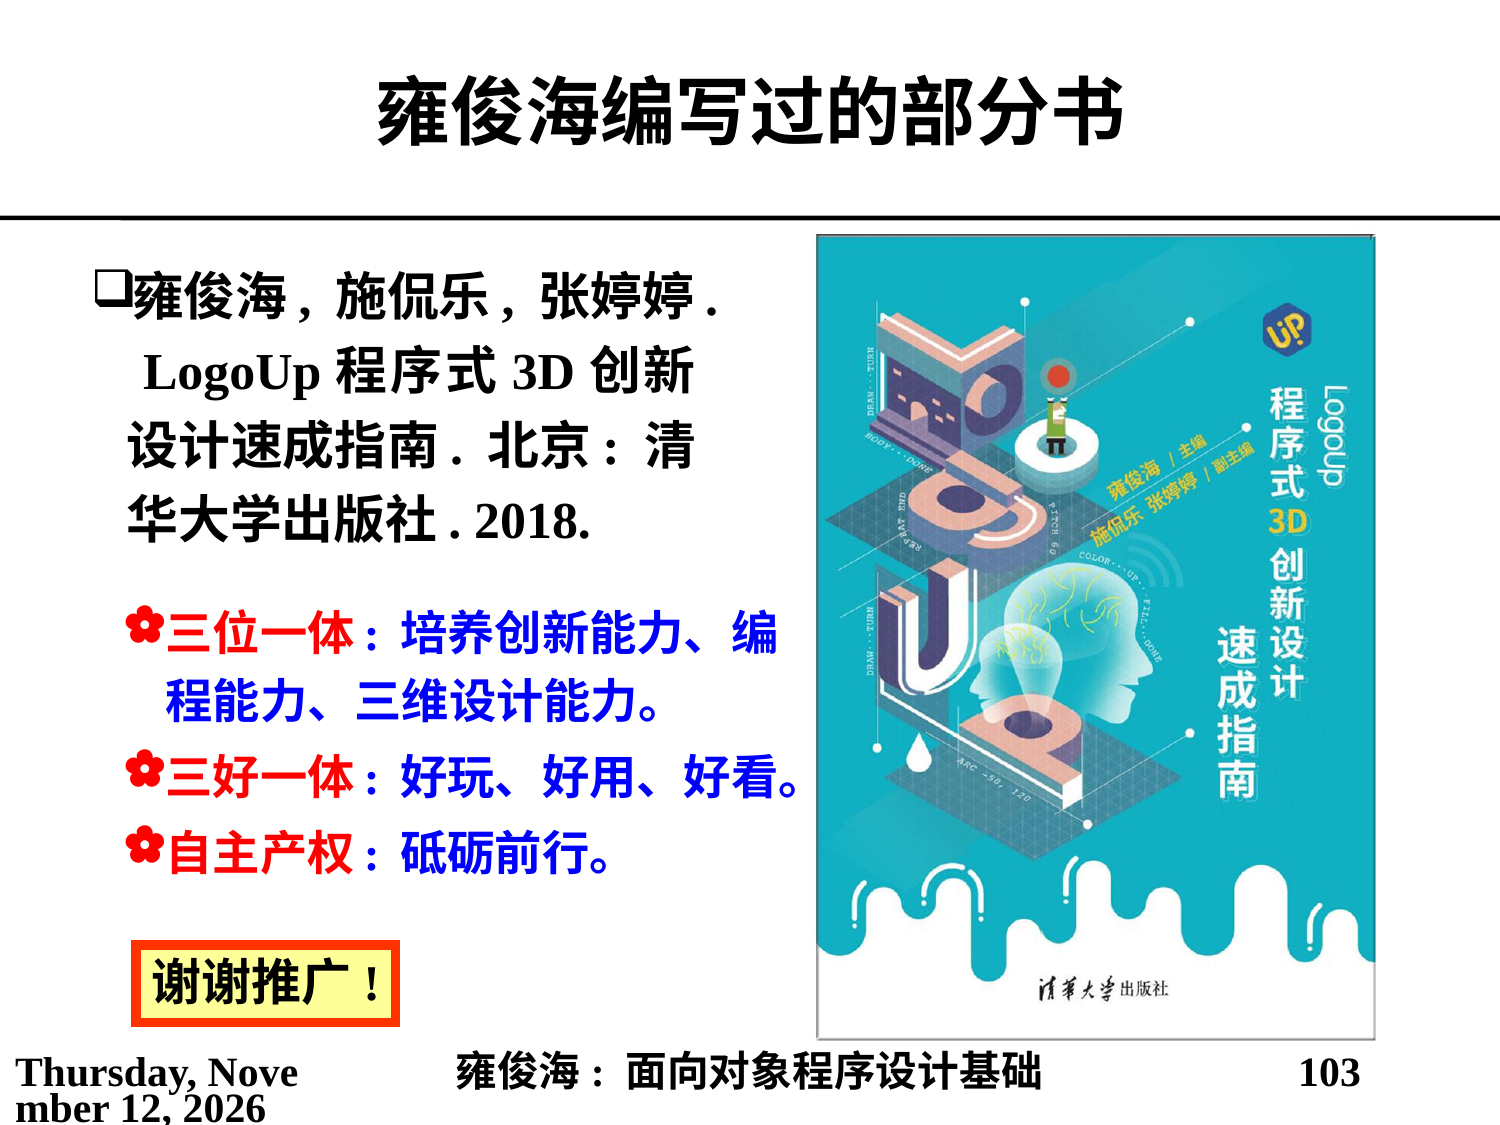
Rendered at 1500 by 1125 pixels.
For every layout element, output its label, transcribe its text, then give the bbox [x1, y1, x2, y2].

title 雍俊海编写过的部分书 [0, 0, 1500, 217]
text_box 谢谢推广! [135, 946, 396, 1023]
list 雍俊海, 施侃乐, 张婷婷. LogoUp程序式3D创新设计速成指南. 北京: 清华大学出版社. 2018. [75, 243, 711, 584]
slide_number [0, 1042, 337, 1103]
footer 雍俊海: 面向对象程序设计基础 [337, 1042, 1161, 1103]
text_box 三位一体: 培养创新能力、编程能力、三维设计能力。 三好一体: 好玩、好用、好看。 自主产权: 砥砺前行。 [66, 584, 796, 946]
slide_number 103 [1161, 1042, 1499, 1103]
picture [805, 223, 1386, 1051]
